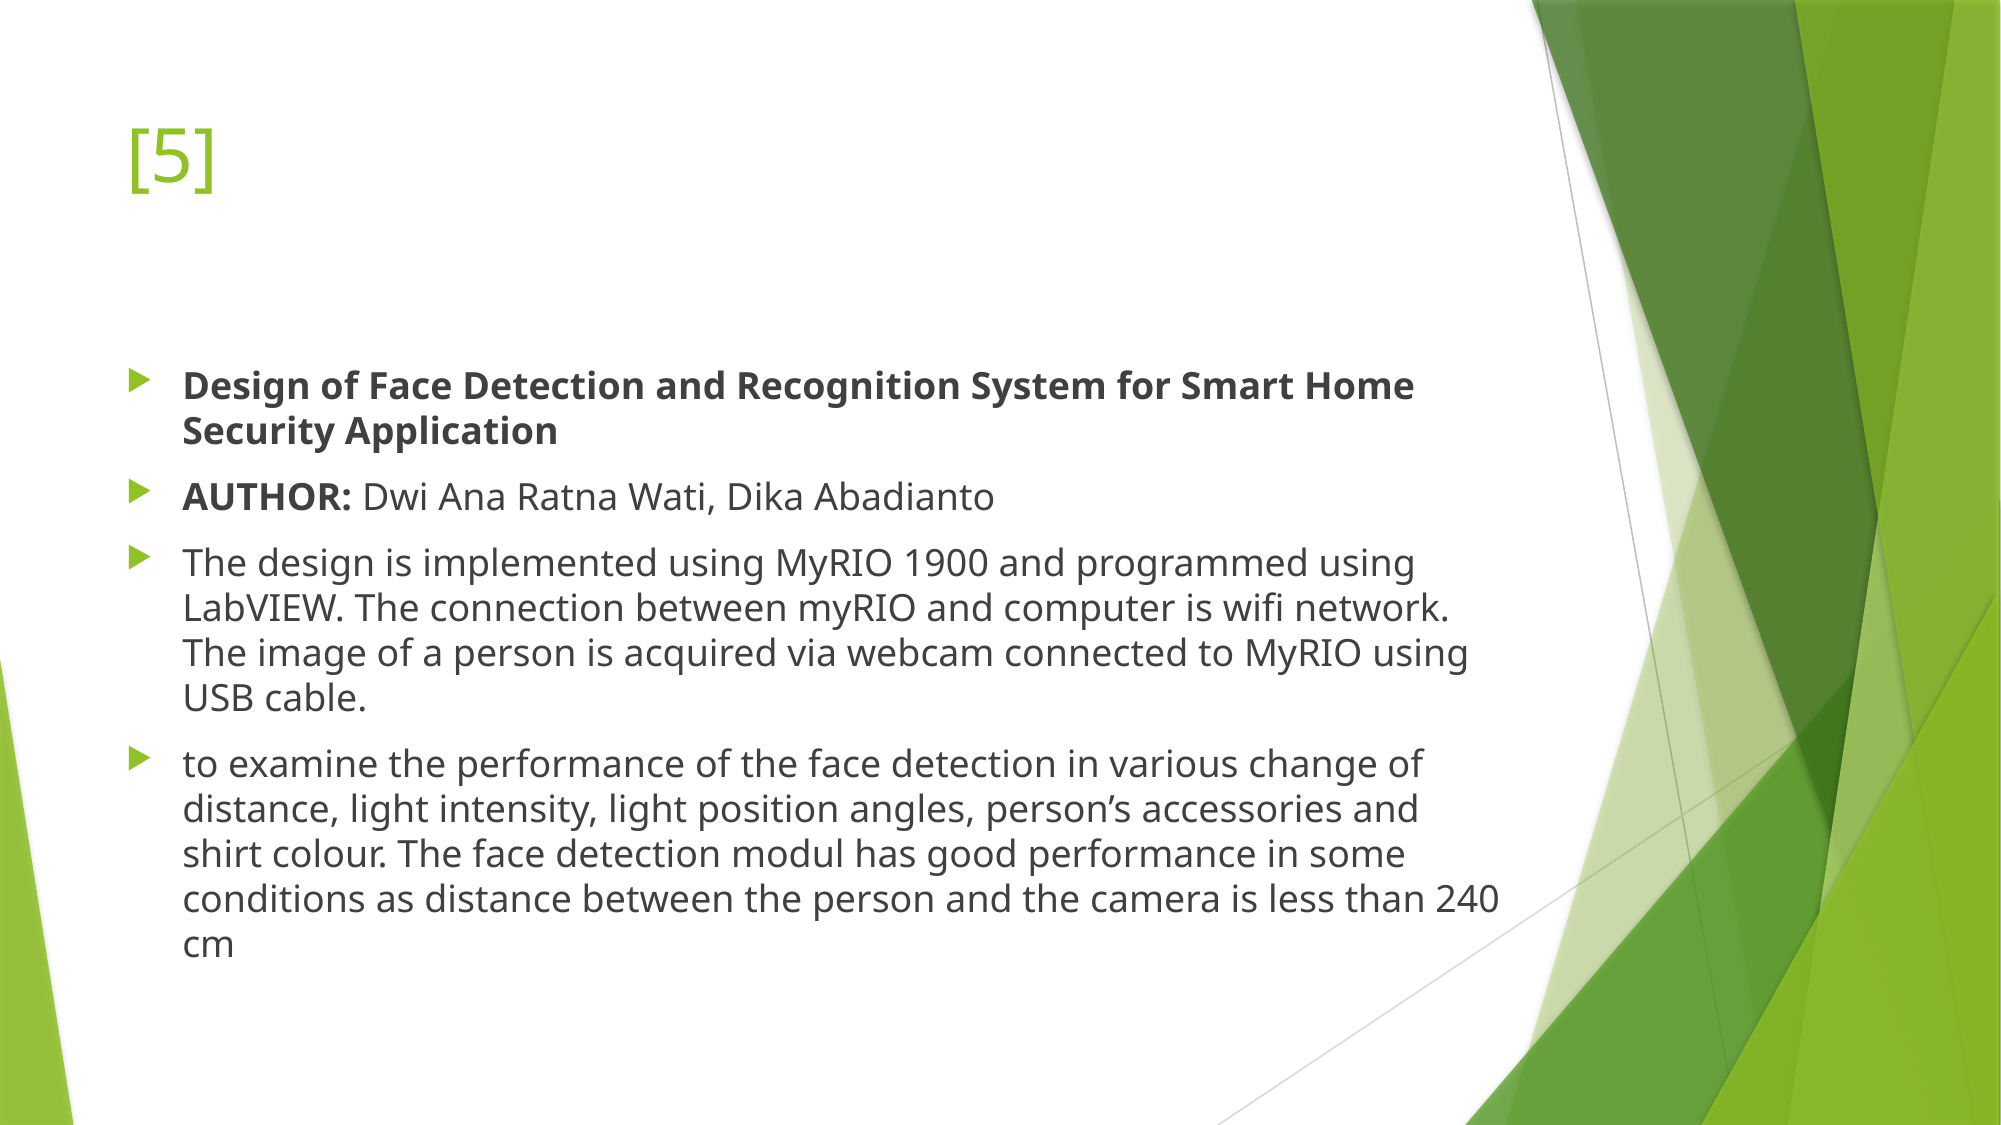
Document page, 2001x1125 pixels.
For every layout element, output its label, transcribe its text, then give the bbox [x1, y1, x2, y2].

list Design of Face Detection and Recognition System for Smart Home Security Application AUTHOR: Dwi Ana Ratna Wati, Dika Abadianto The design is implemented using MyRIO 1900 and programmed using LabVIEW. The connection between myRIO and computer is wifi network. The image of a person is acquired via webcam connected to MyRIO using USB cable. to examine the performance of the face detection in various change of distance, light intensity, light position angles, person’s accessories and shirt colour. The face detection modul has good performance in some conditions as distance between the person and the camera is less than 240 cm [111, 354, 1522, 992]
title [5] [111, 99, 1522, 317]
